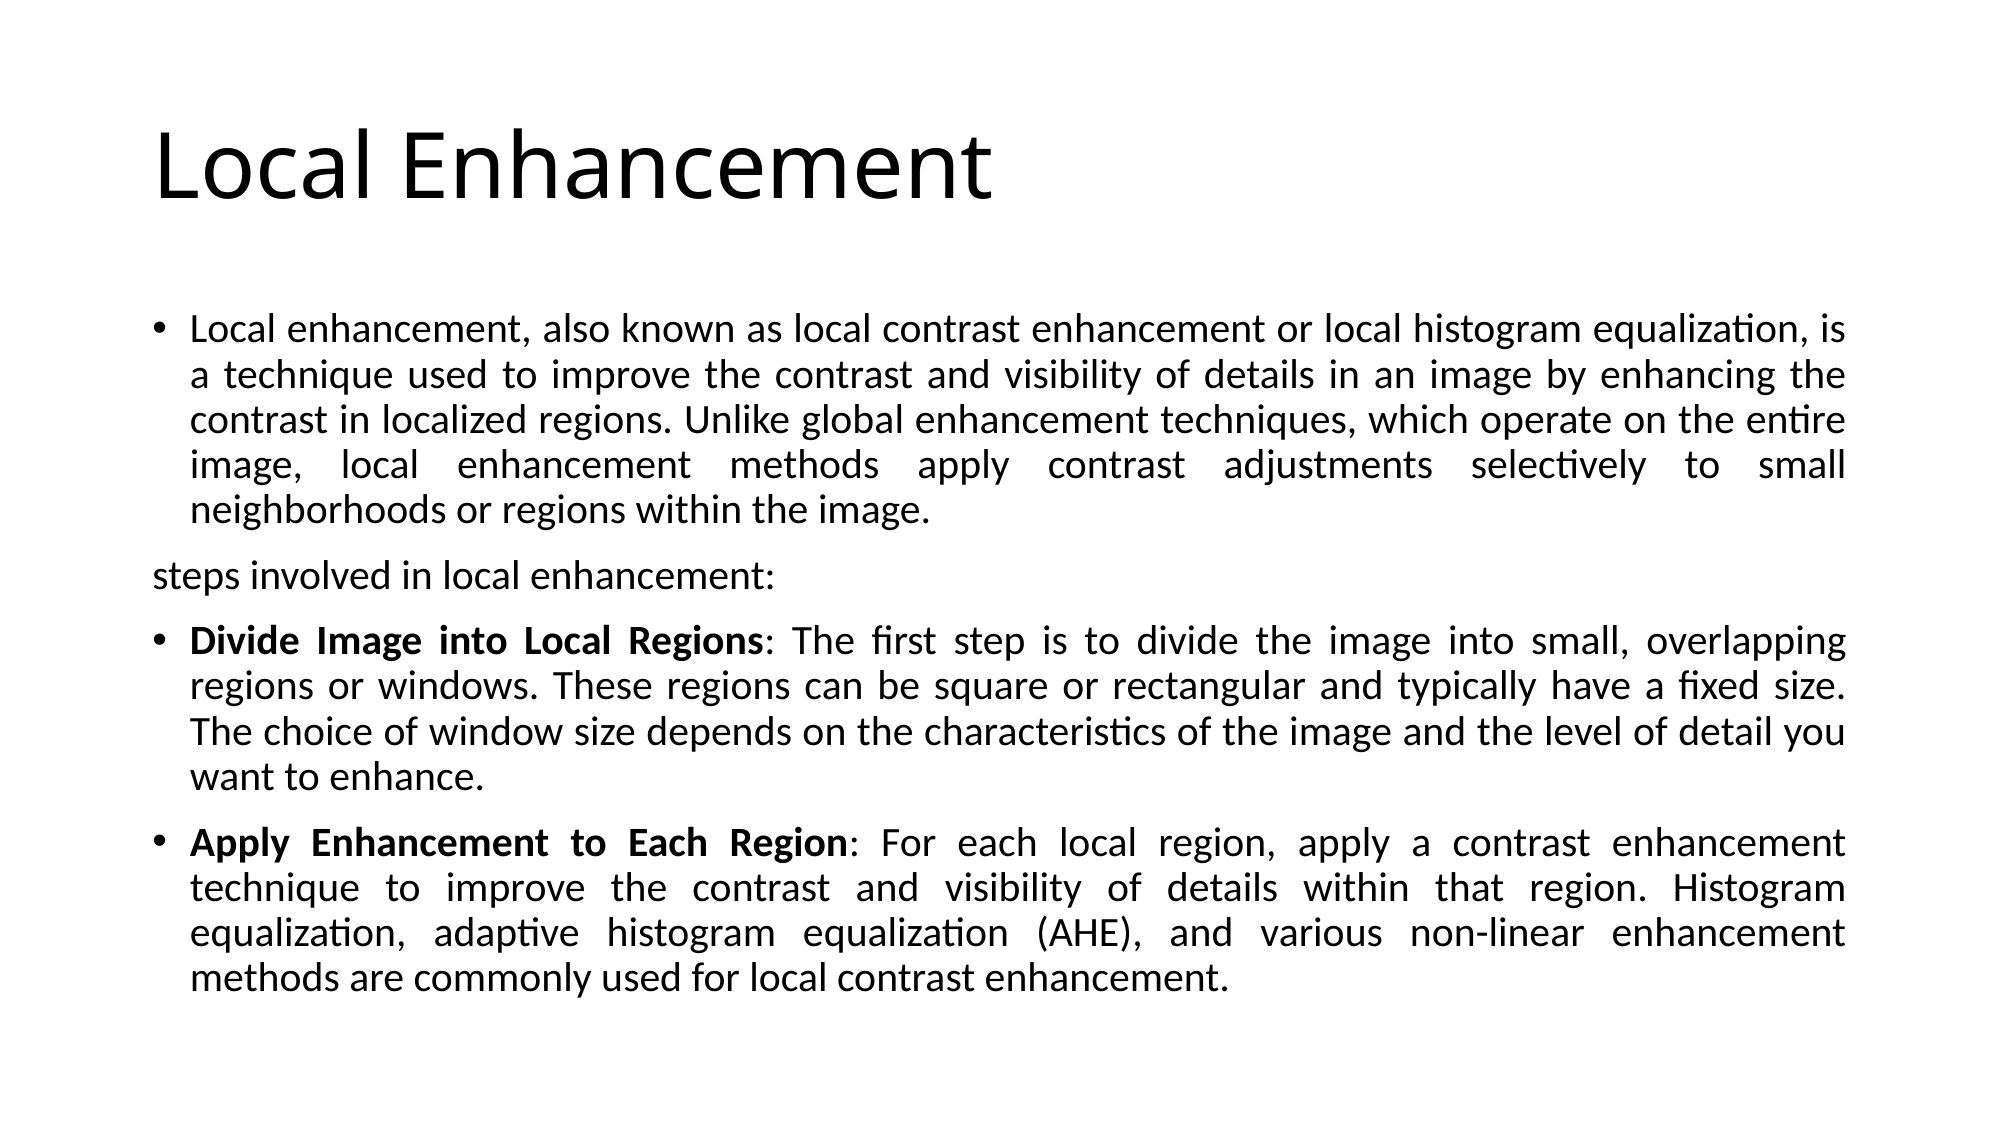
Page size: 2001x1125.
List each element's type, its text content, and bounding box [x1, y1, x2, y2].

list Local enhancement, also known as local contrast enhancement or local histogram equalization, is a technique used to improve the contrast and visibility of details in an image by enhancing the contrast in localized regions. Unlike global enhancement techniques, which operate on the entire image, local enhancement methods apply contrast adjustments selectively to small neighborhoods or regions within the image. steps involved in local enhancement: Divide Image into Local Regions: The first step is to divide the image into small, overlapping regions or windows. These regions can be square or rectangular and typically have a fixed size. The choice of window size depends on the characteristics of the image and the level of detail you want to enhance. Apply Enhancement to Each Region: For each local region, apply a contrast enhancement technique to improve the contrast and visibility of details within that region. Histogram equalization, adaptive histogram equalization (AHE), and various non-linear enhancement methods are commonly used for local contrast enhancement. [137, 299, 1863, 1014]
title Local Enhancement [137, 59, 1863, 278]
